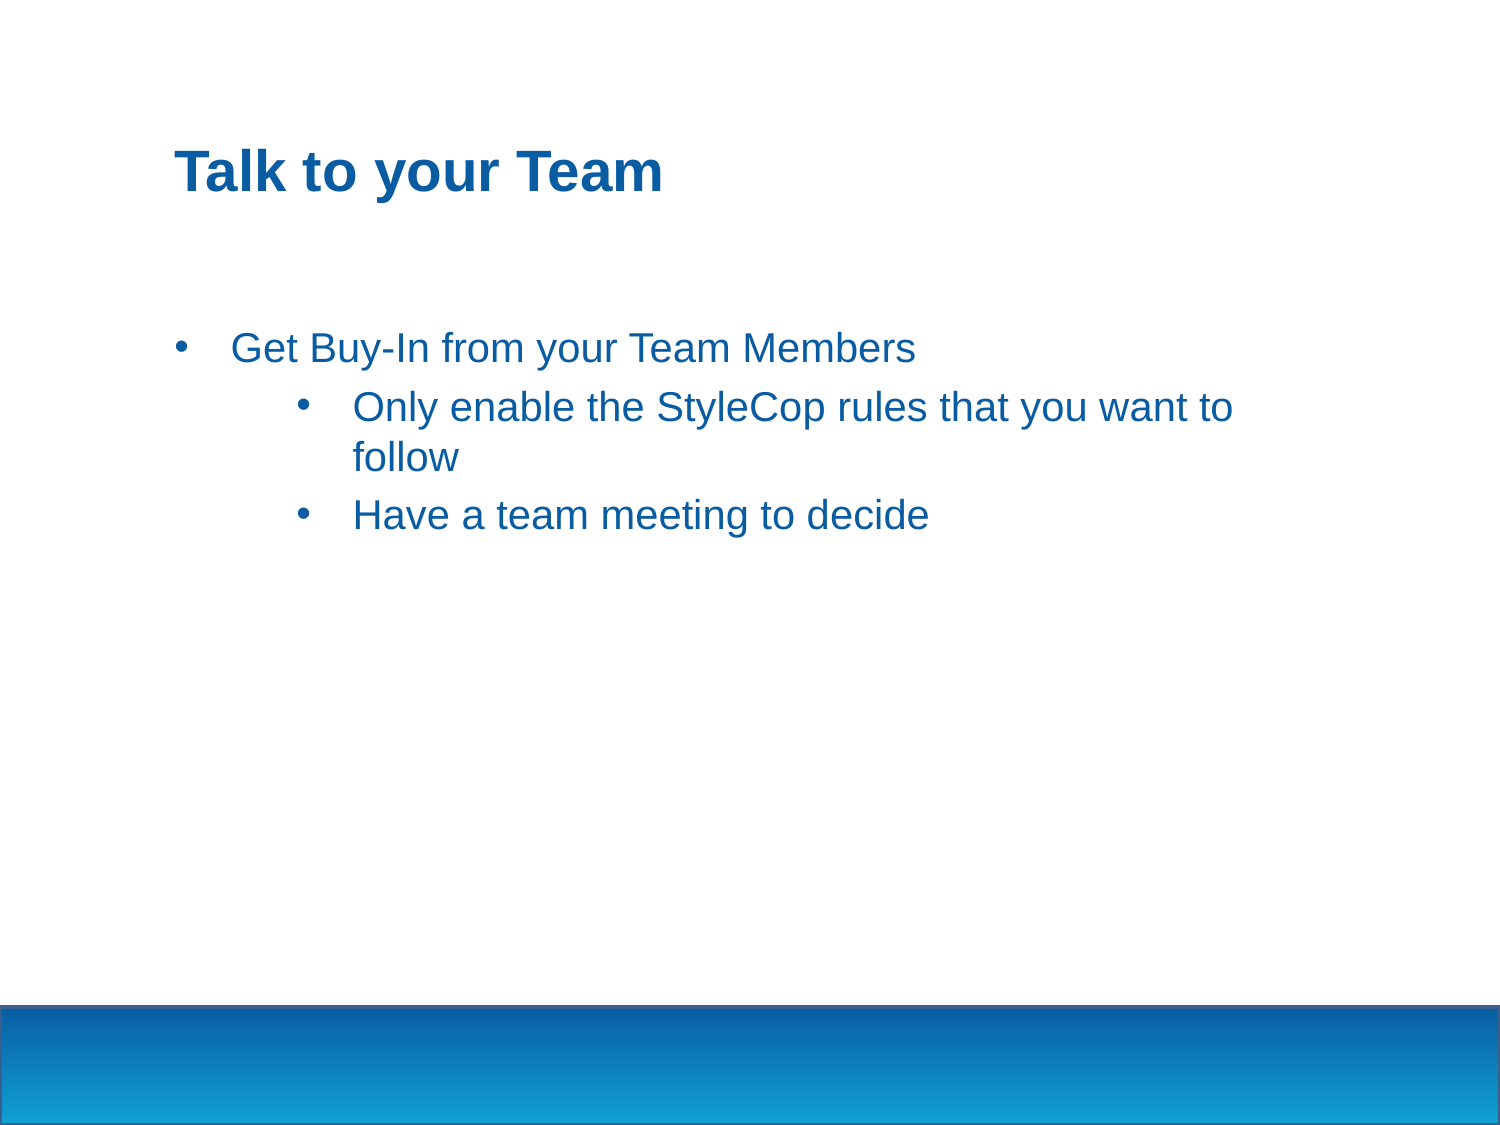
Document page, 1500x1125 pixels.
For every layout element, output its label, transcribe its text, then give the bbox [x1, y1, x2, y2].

list Get Buy-In from your Team Members Only enable the StyleCop rules that you want to follow Have a team meeting to decide [159, 255, 1341, 988]
title Talk to your Team [159, 125, 1341, 244]
